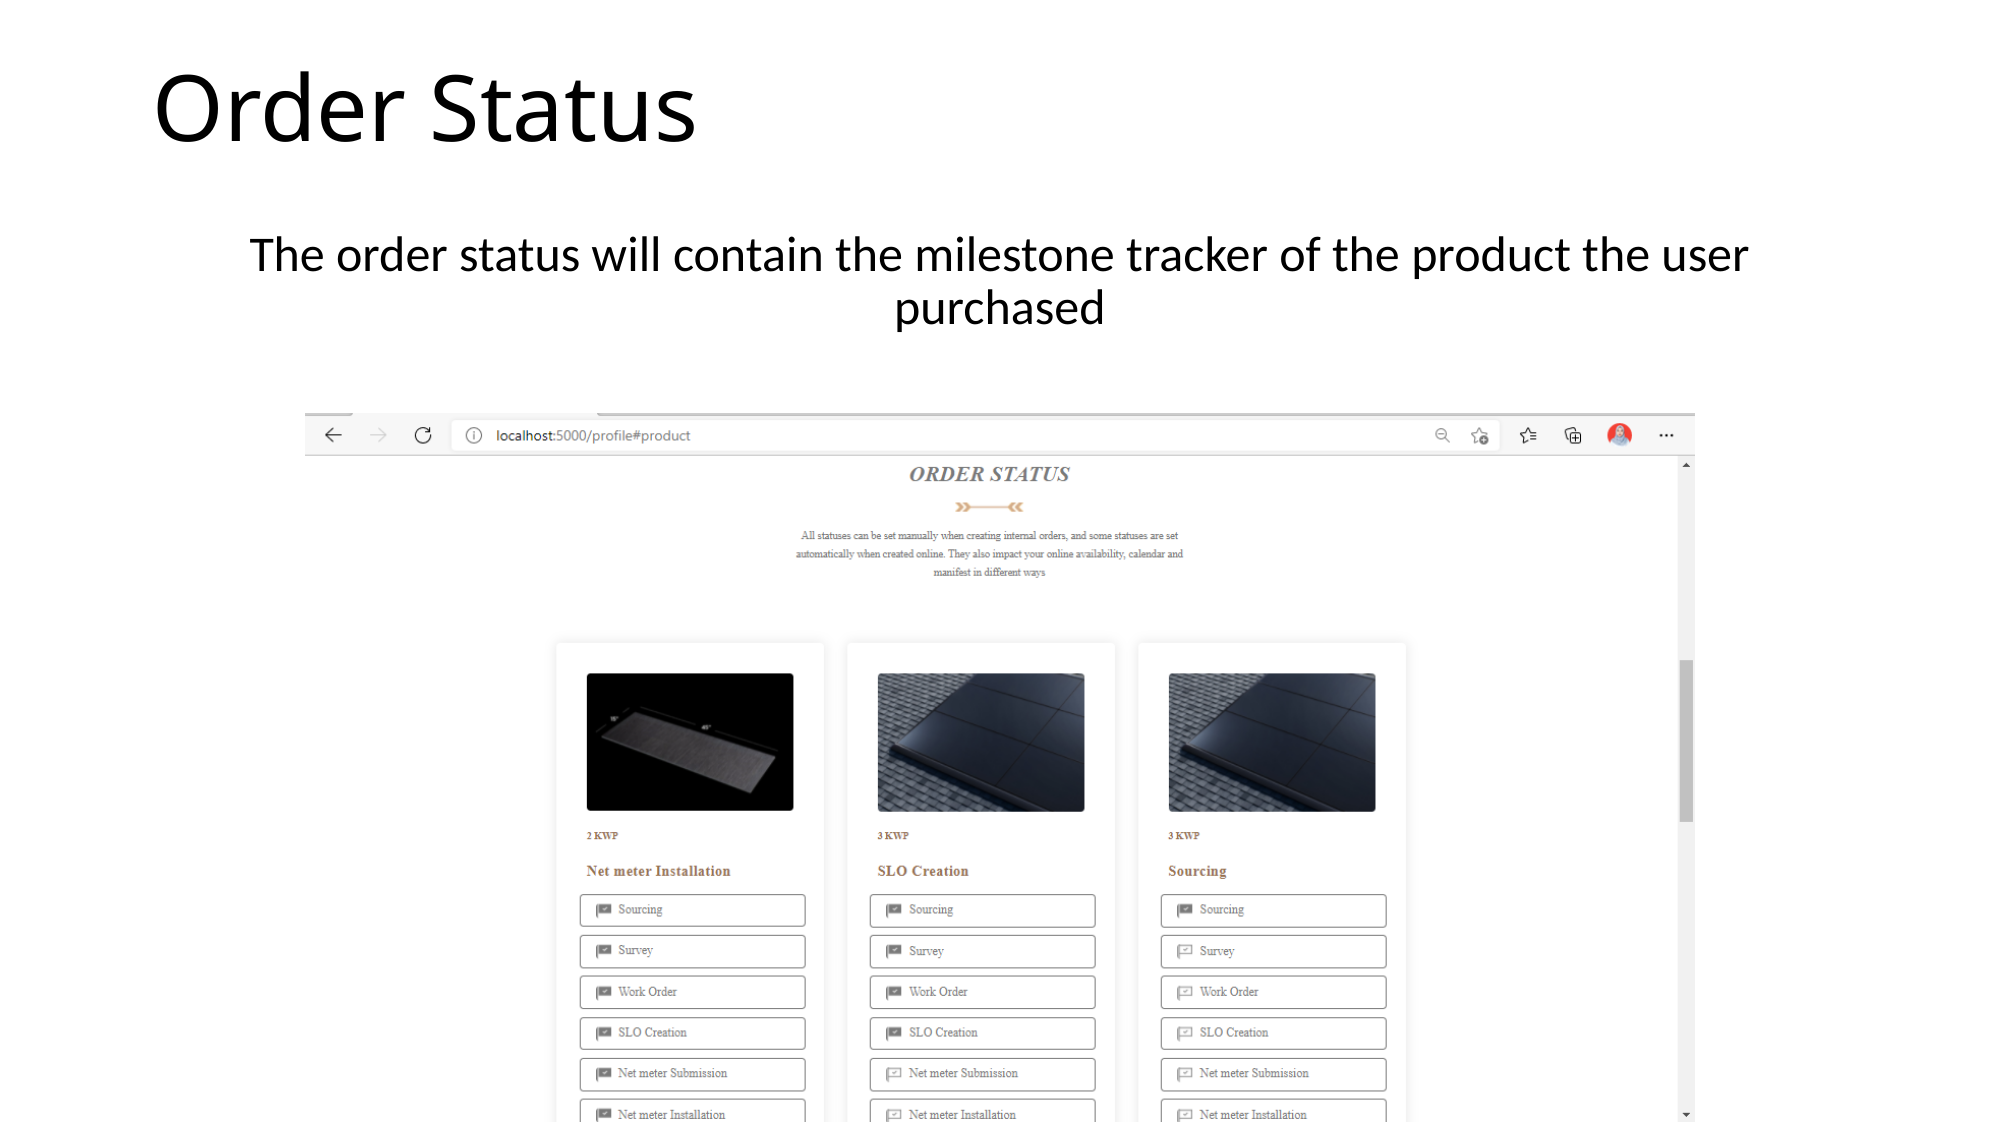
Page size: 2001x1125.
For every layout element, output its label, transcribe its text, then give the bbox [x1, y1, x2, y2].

title Order Status [137, 3, 1863, 220]
picture [305, 413, 1695, 1122]
list The order status will contain the milestone tracker of the product the user purchased [137, 220, 1863, 935]
